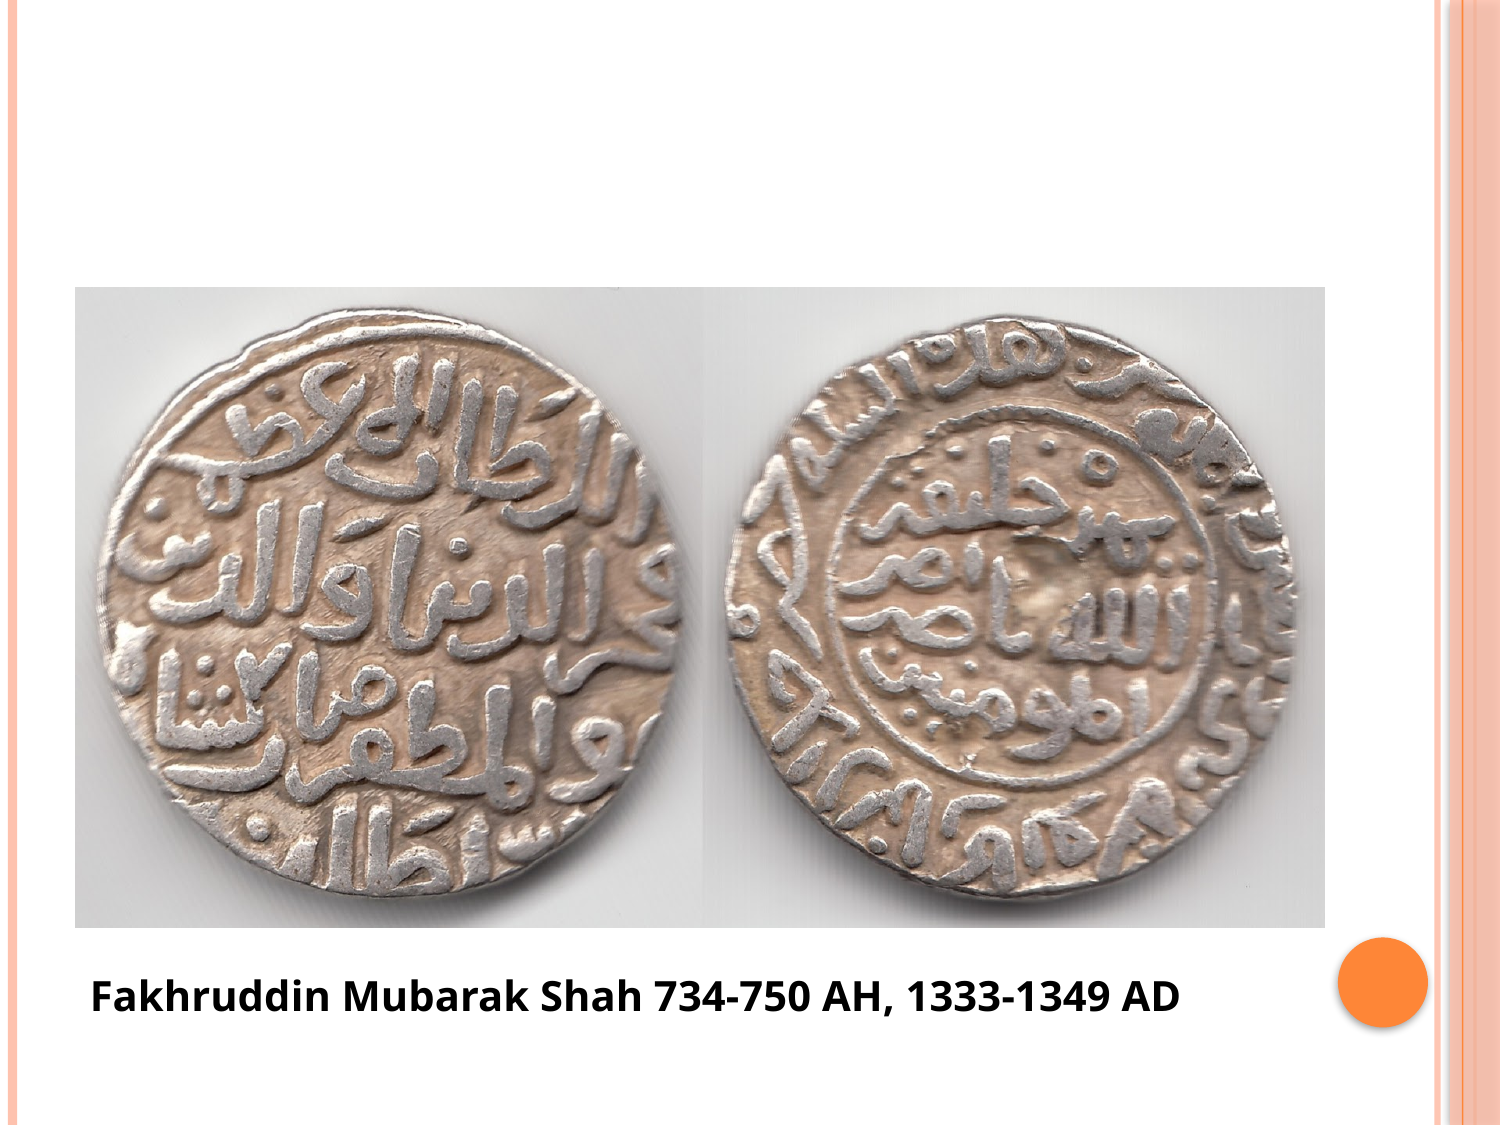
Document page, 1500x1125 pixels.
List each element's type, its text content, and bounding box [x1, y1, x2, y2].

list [74, 286, 1325, 929]
text_box Fakhruddin Mubarak Shah 734-750 AH, 1333-1349 AD [75, 962, 1313, 1028]
